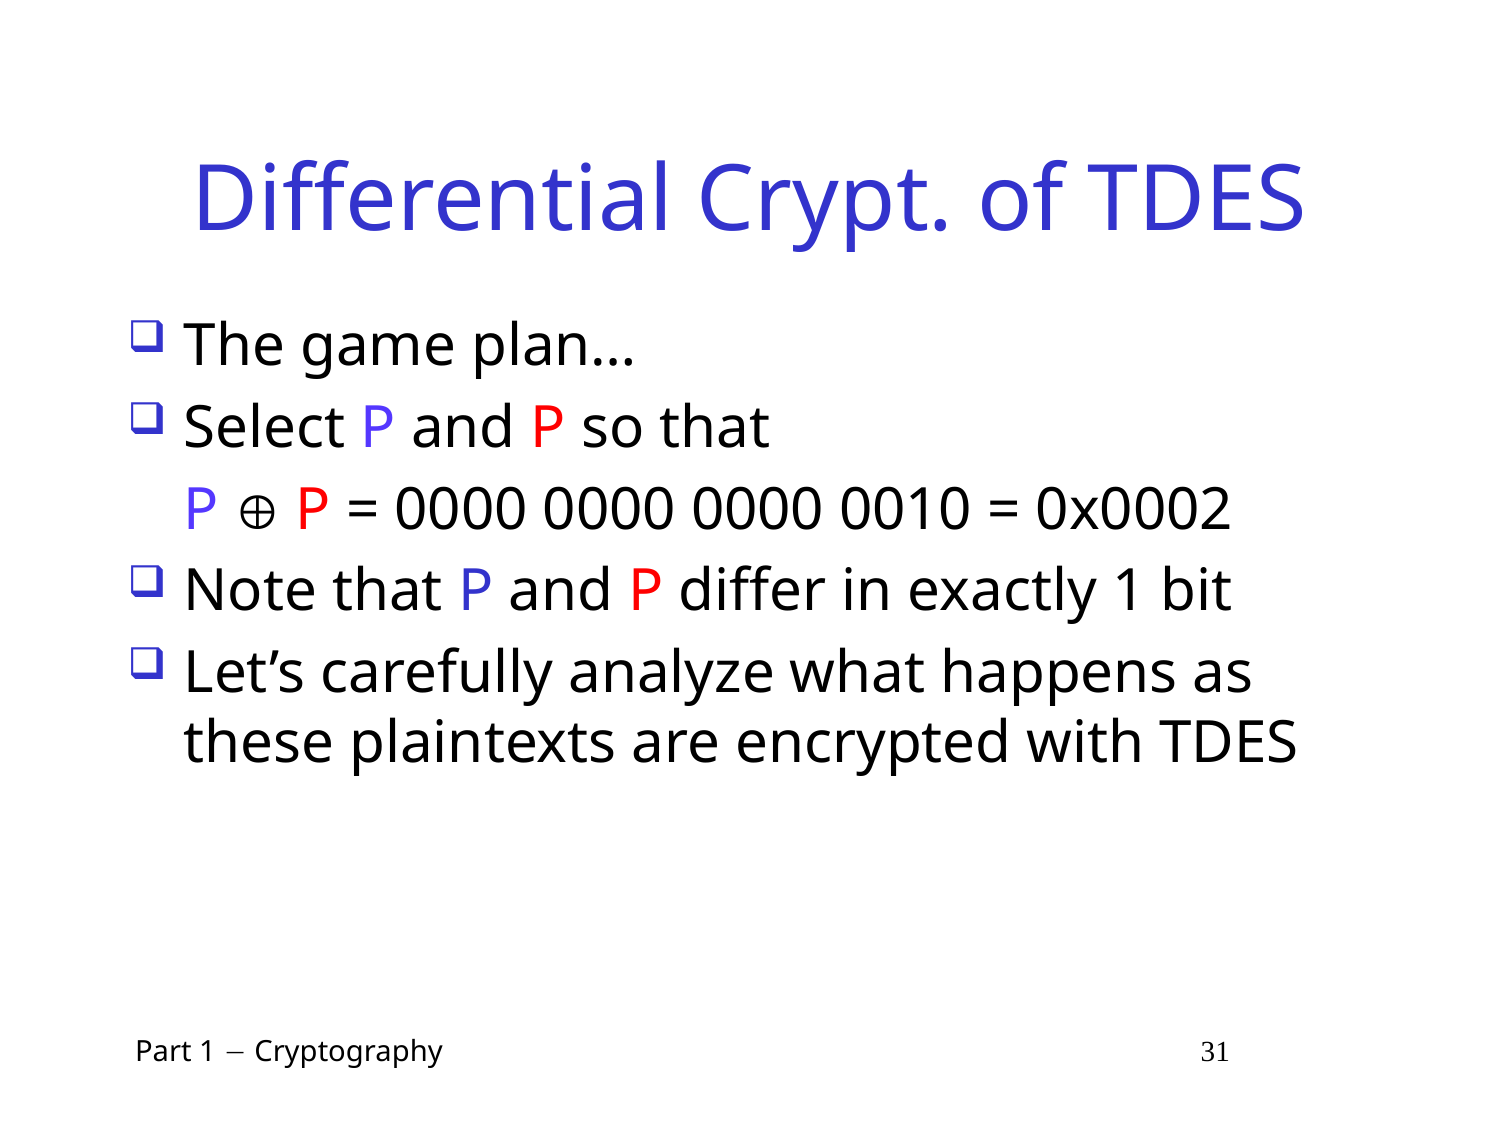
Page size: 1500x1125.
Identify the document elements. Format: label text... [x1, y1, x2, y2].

list The game plan… Select P and P so that P  P = 0000 0000 0000 0010 = 0x0002 Note that P and P differ in exactly 1 bit Let’s carefully analyze what happens as these plaintexts are encrypted with TDES [112, 299, 1388, 976]
footer Part 1  Cryptography 31 [112, 1024, 1401, 1101]
title Differential Crypt. of TDES [112, 99, 1388, 288]
